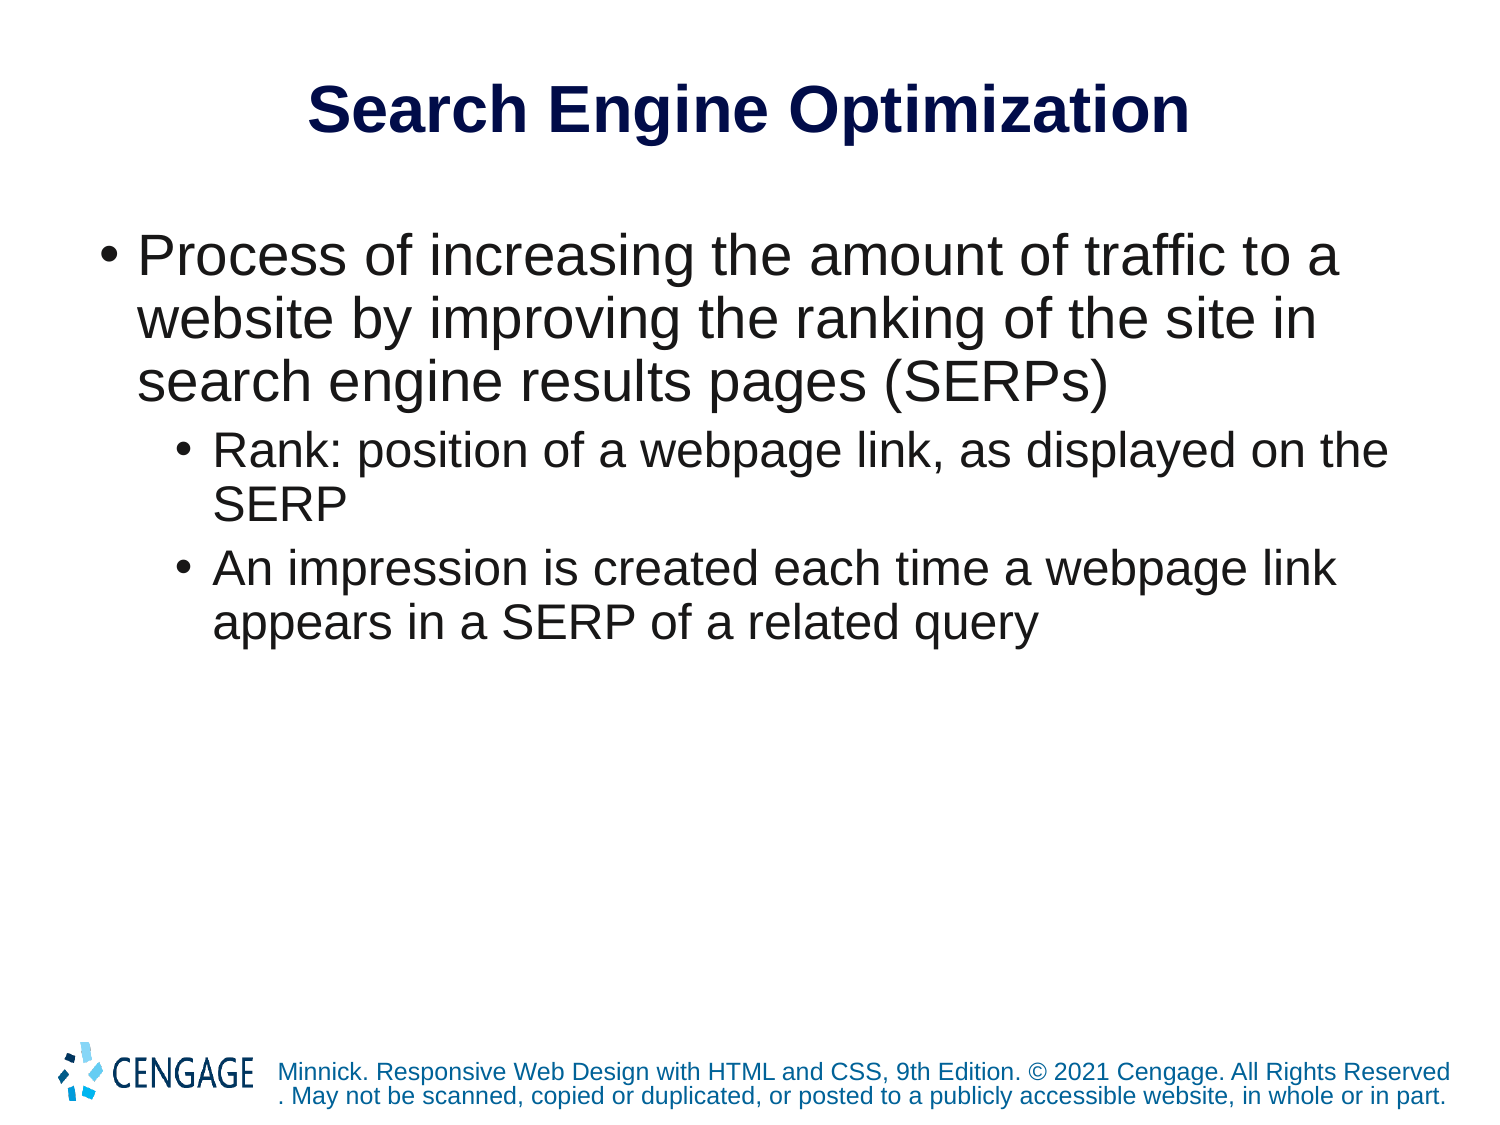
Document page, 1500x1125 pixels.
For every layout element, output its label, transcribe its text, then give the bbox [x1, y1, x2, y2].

footer Minnick. Responsive Web Design with HTML and CSS, 9th Edition. © 2021 Cengage. All Rights Reserved. May not be scanned, copied or duplicated, or posted to a publicly accessible website, in whole or in part. [262, 1040, 1475, 1100]
title Search Engine Optimization [103, 75, 1397, 175]
list Process of increasing the amount of traffic to a website by improving the ranking of the site in search engine results pages (SERPs) Rank: position of a webpage link, as displayed on the SERP An impression is created each time a webpage link appears in a SERP of a related query [99, 224, 1397, 1024]
picture [58, 1042, 253, 1101]
